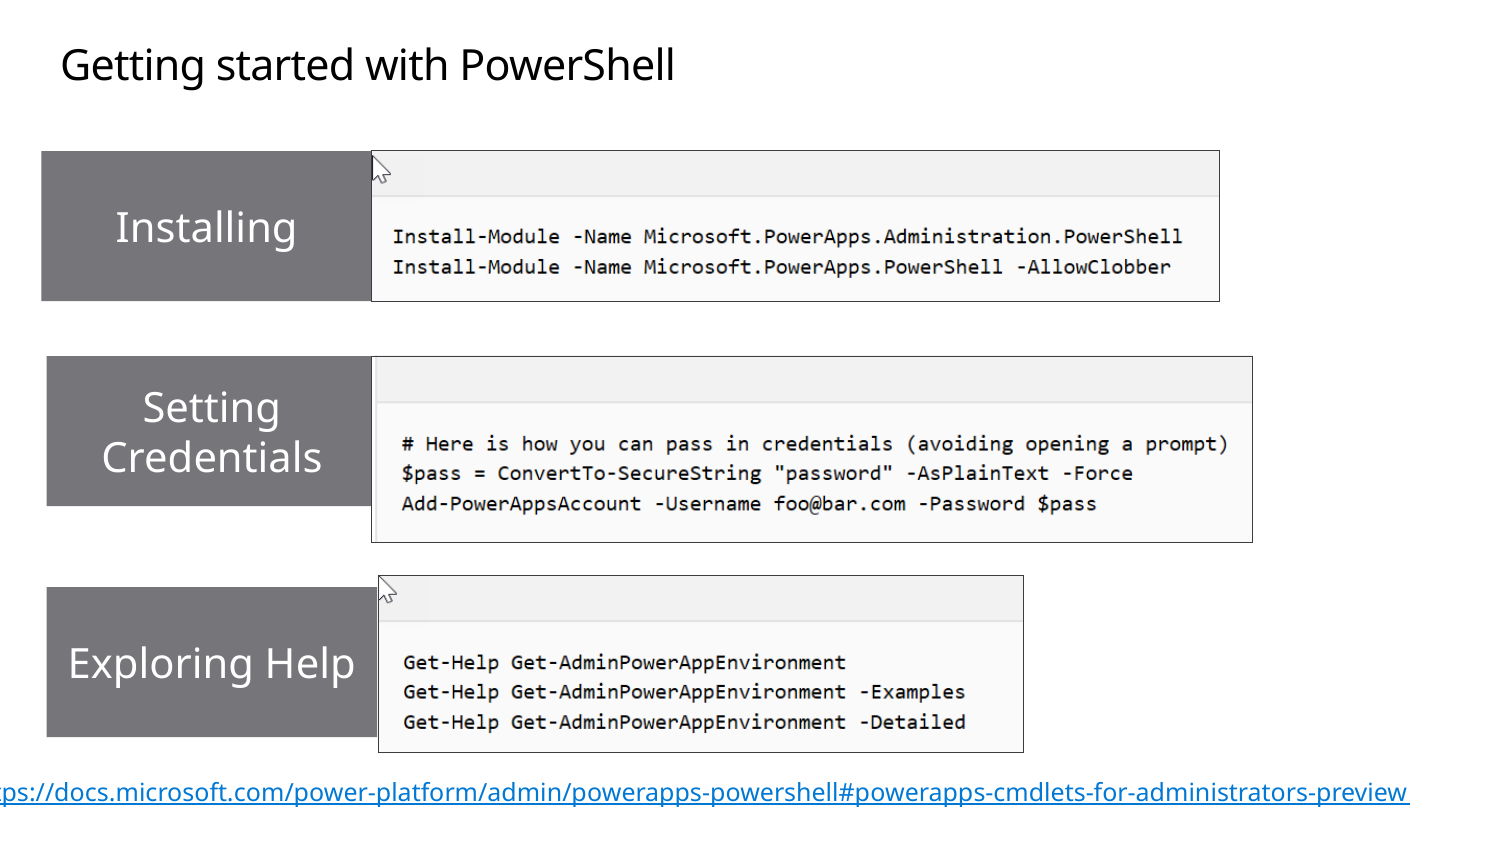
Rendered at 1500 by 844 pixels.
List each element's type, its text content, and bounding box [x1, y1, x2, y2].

text_box Setting Credentials [46, 355, 371, 507]
picture [371, 149, 1221, 302]
text_box Exploring Help [46, 586, 377, 738]
picture [377, 574, 1025, 753]
text_box Installing [40, 150, 371, 302]
text_box https://docs.microsoft.com/power-platform/admin/powerapps-powershell#powerapps-cmdlets-for-administrators-preview [0, 776, 1410, 811]
picture [371, 355, 1253, 543]
title Getting started with PowerShell [60, 28, 1450, 110]
